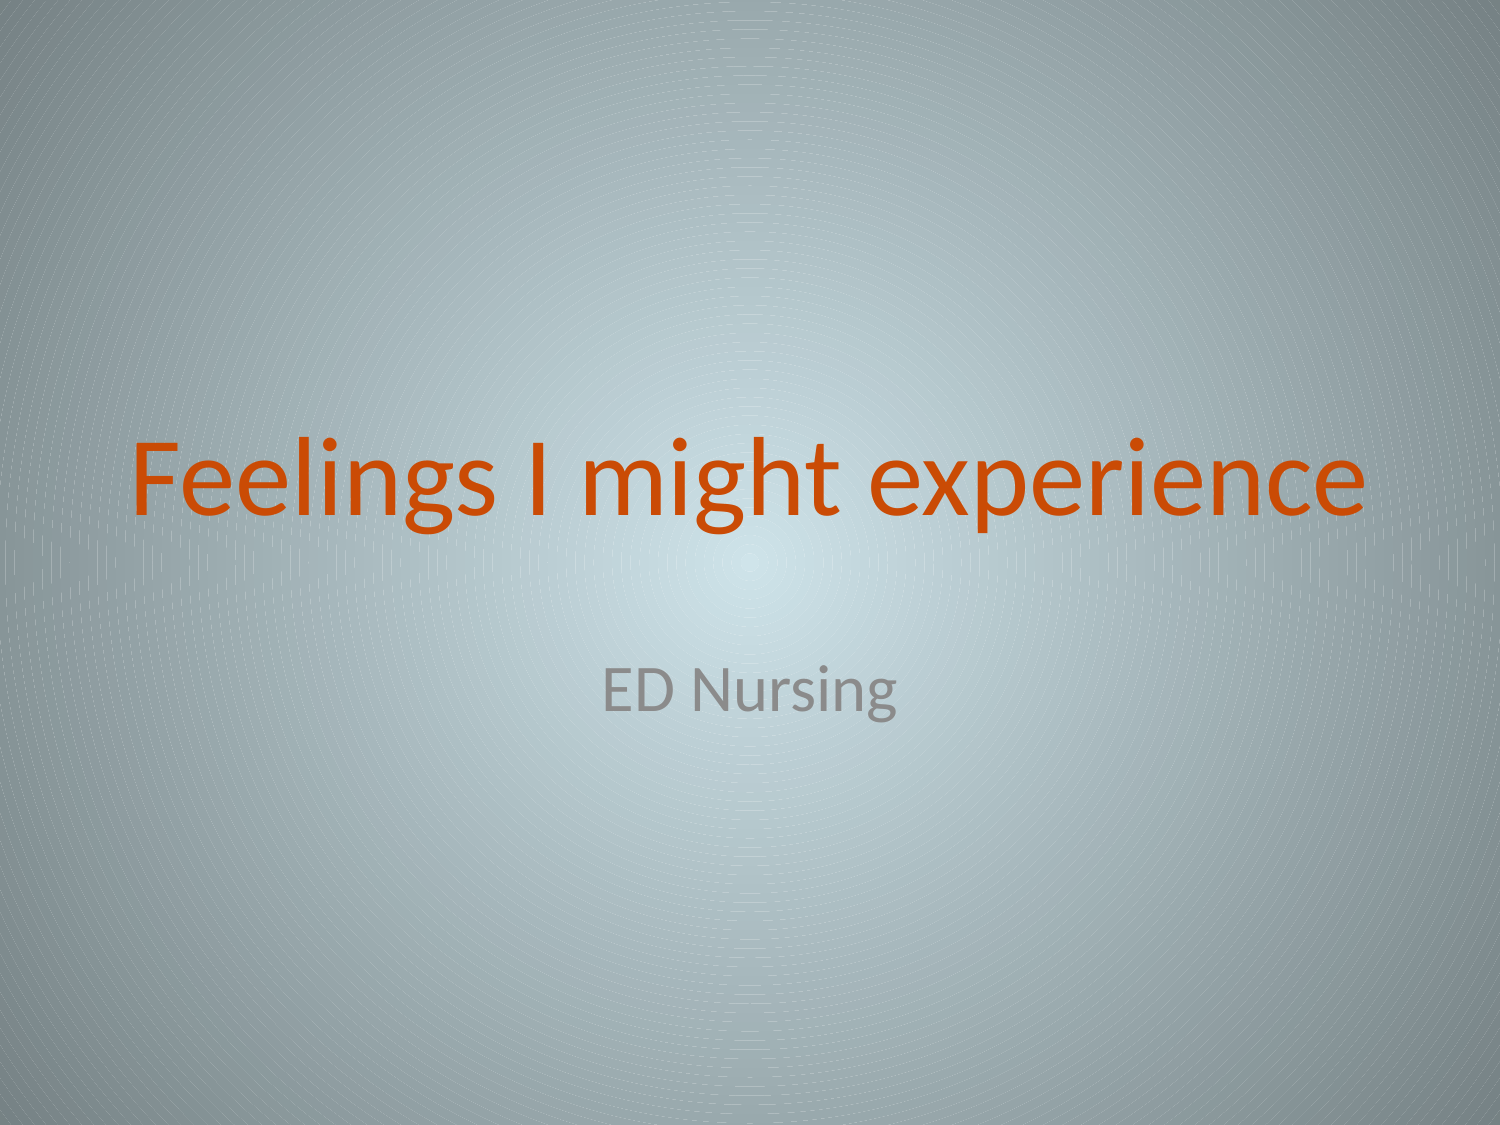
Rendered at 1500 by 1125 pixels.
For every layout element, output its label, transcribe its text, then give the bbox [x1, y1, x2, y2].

title Feelings I might experience [112, 349, 1388, 591]
subtitle ED Nursing [225, 637, 1275, 925]
